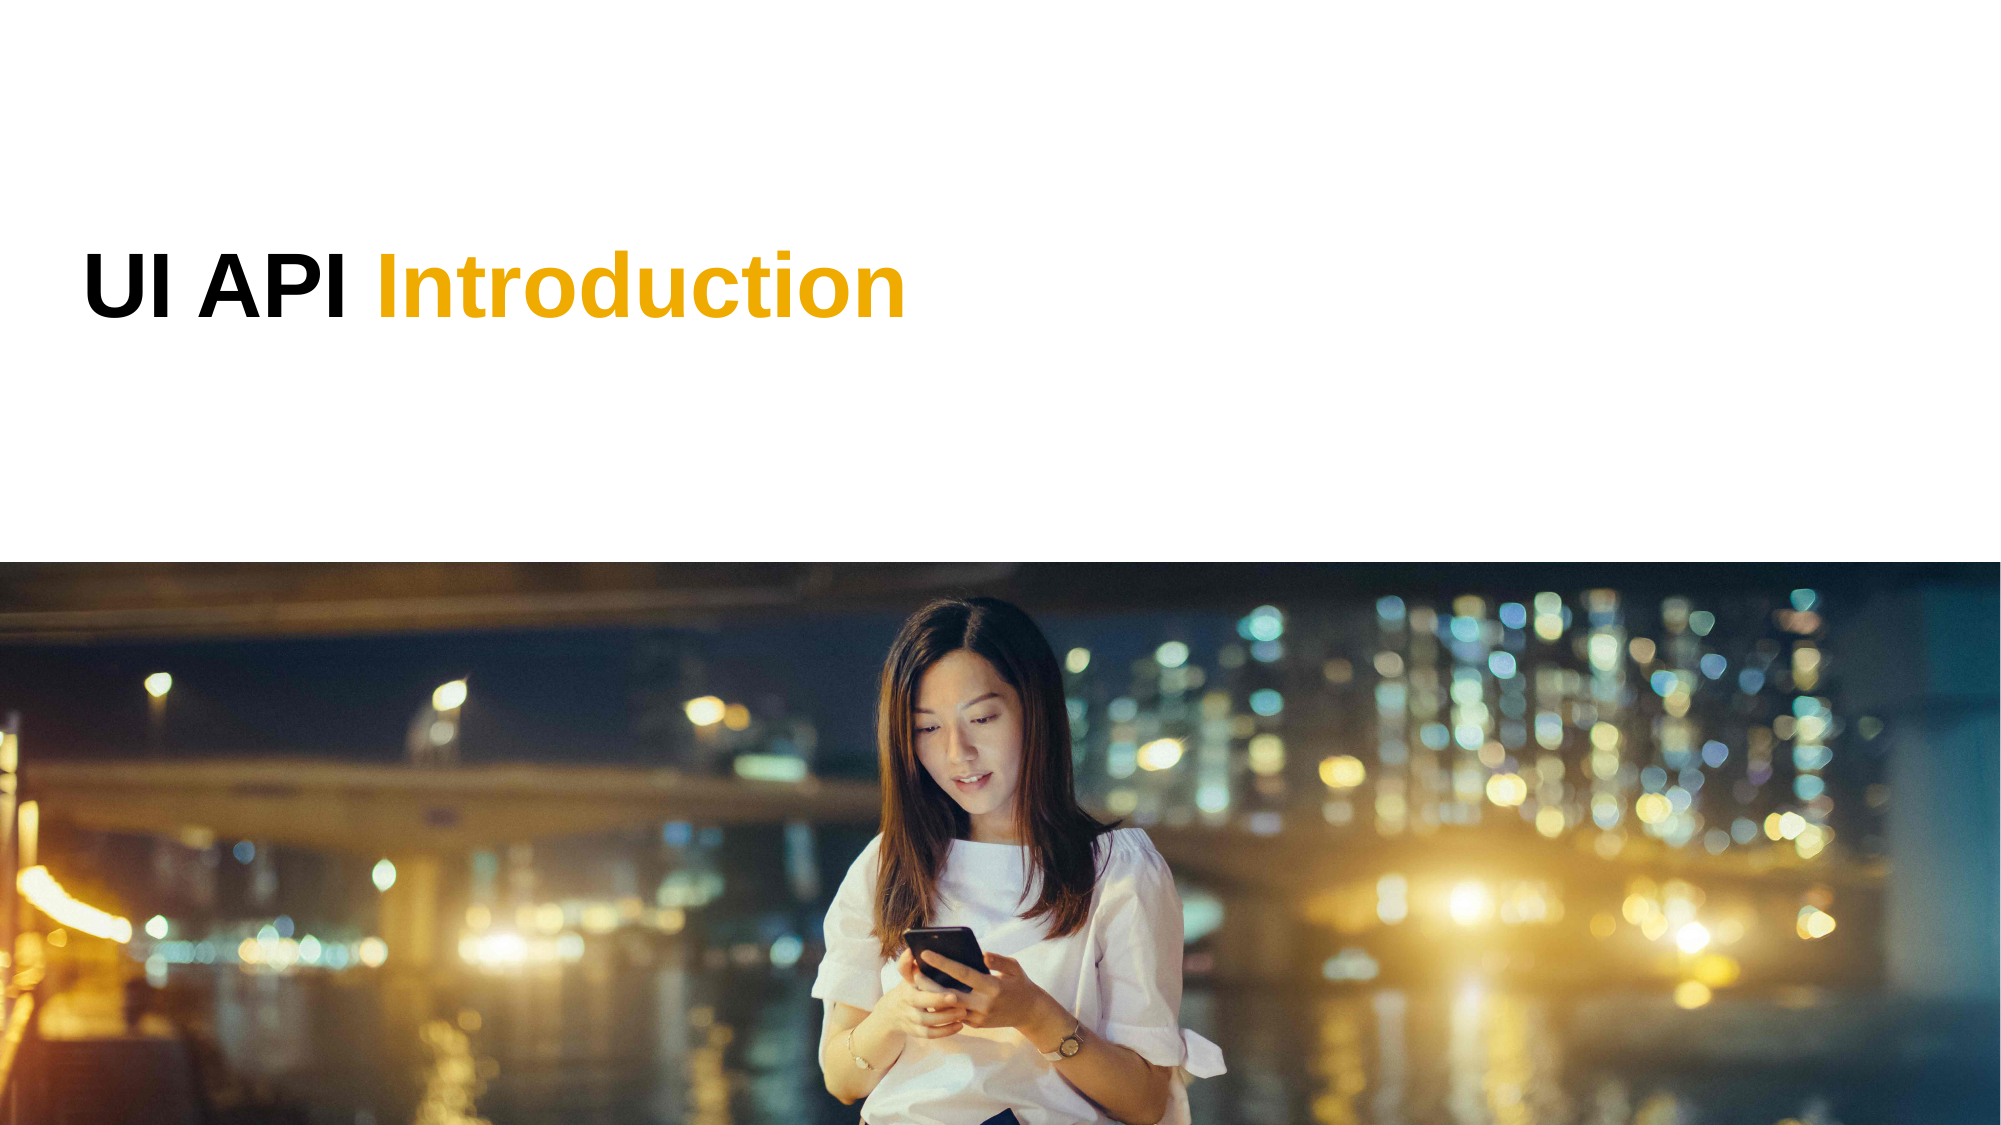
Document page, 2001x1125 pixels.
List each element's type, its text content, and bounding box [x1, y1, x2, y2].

picture [0, 561, 2001, 1125]
title UI API Introduction [82, 225, 1918, 337]
